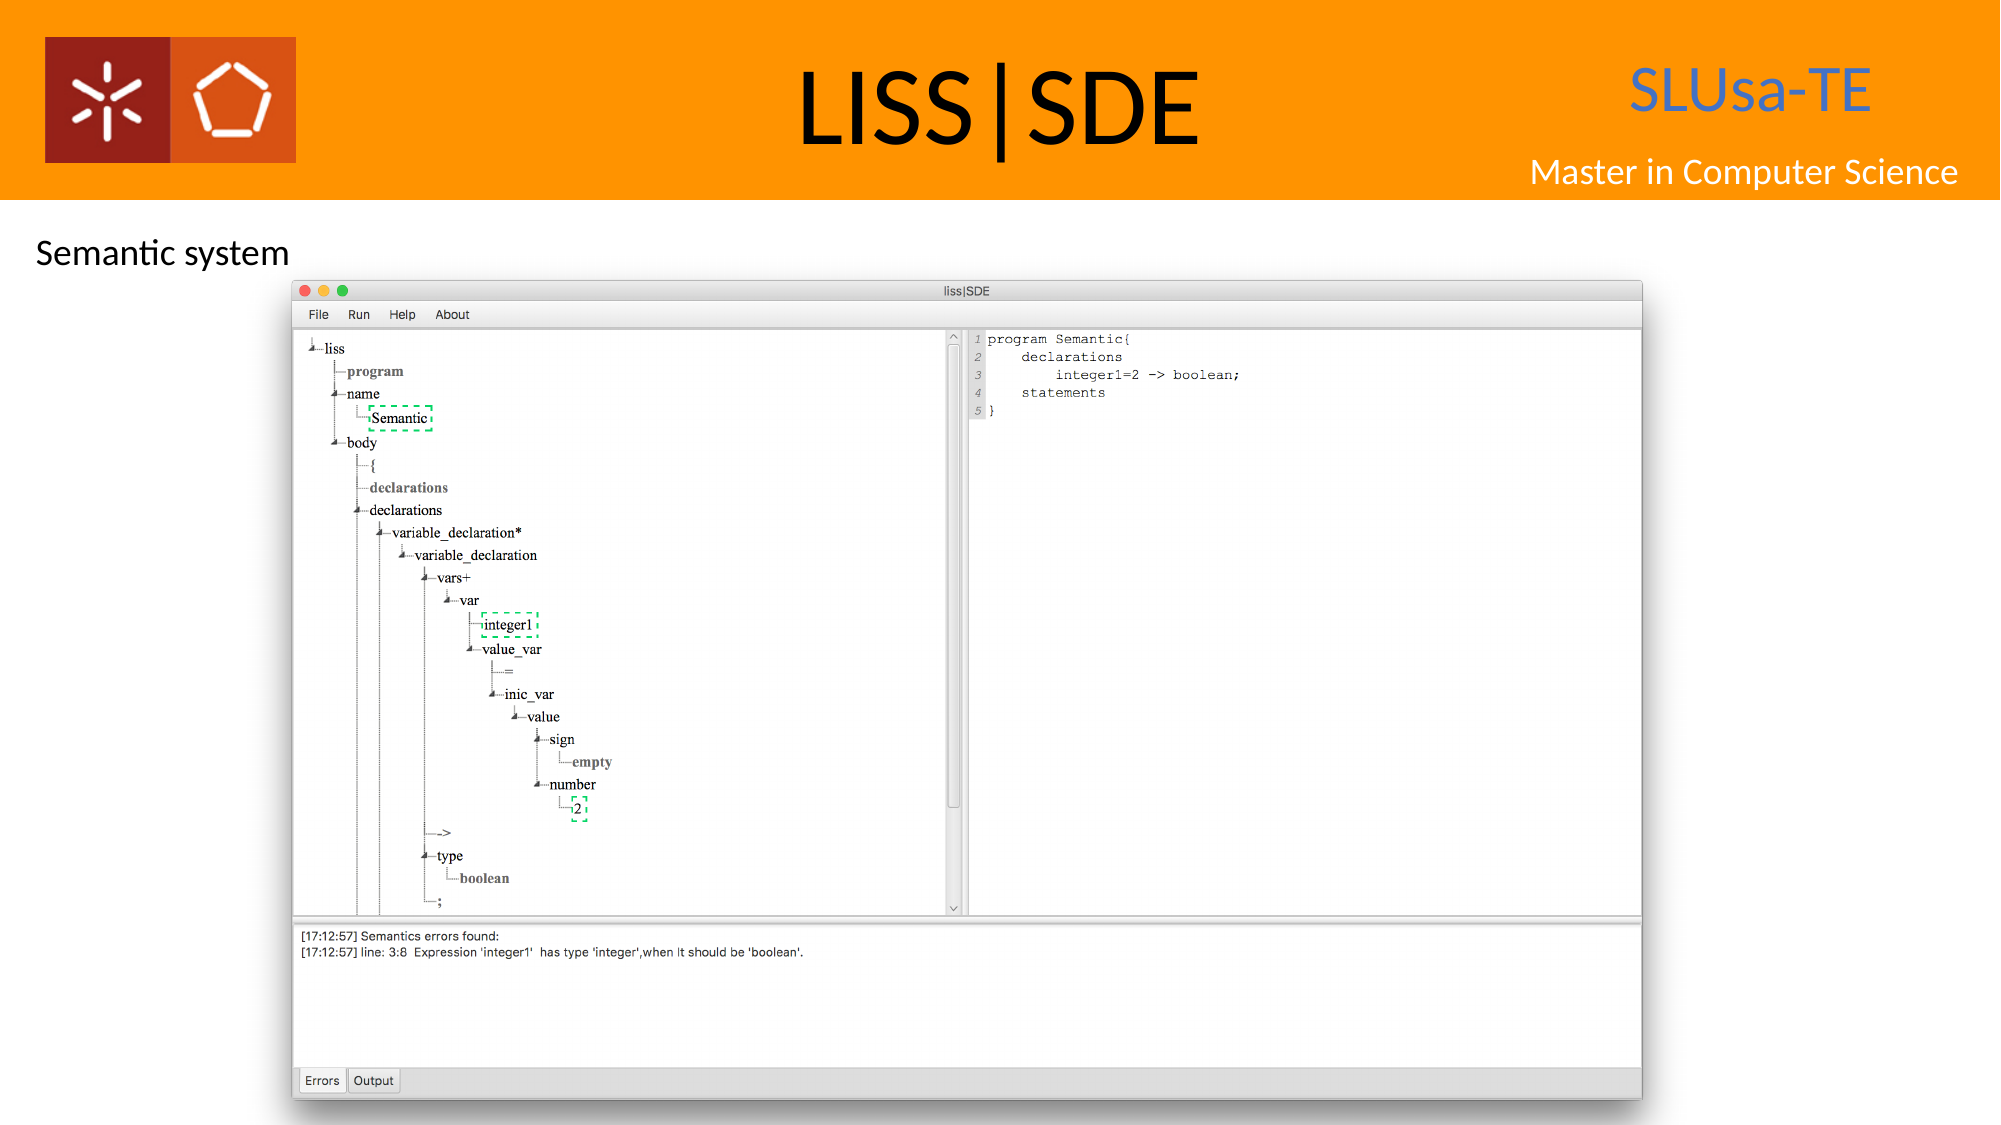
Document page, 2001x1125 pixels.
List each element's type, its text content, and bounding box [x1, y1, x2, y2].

text_box [0, 0, 2000, 201]
text_box Semantic system [21, 220, 511, 280]
text_box LISS|SDE [781, 25, 1219, 175]
text_box Master in Computer Science [1514, 139, 2000, 200]
picture [45, 37, 296, 163]
text_box SLUsa-TE [1567, 37, 1936, 133]
picture [239, 250, 1695, 1125]
